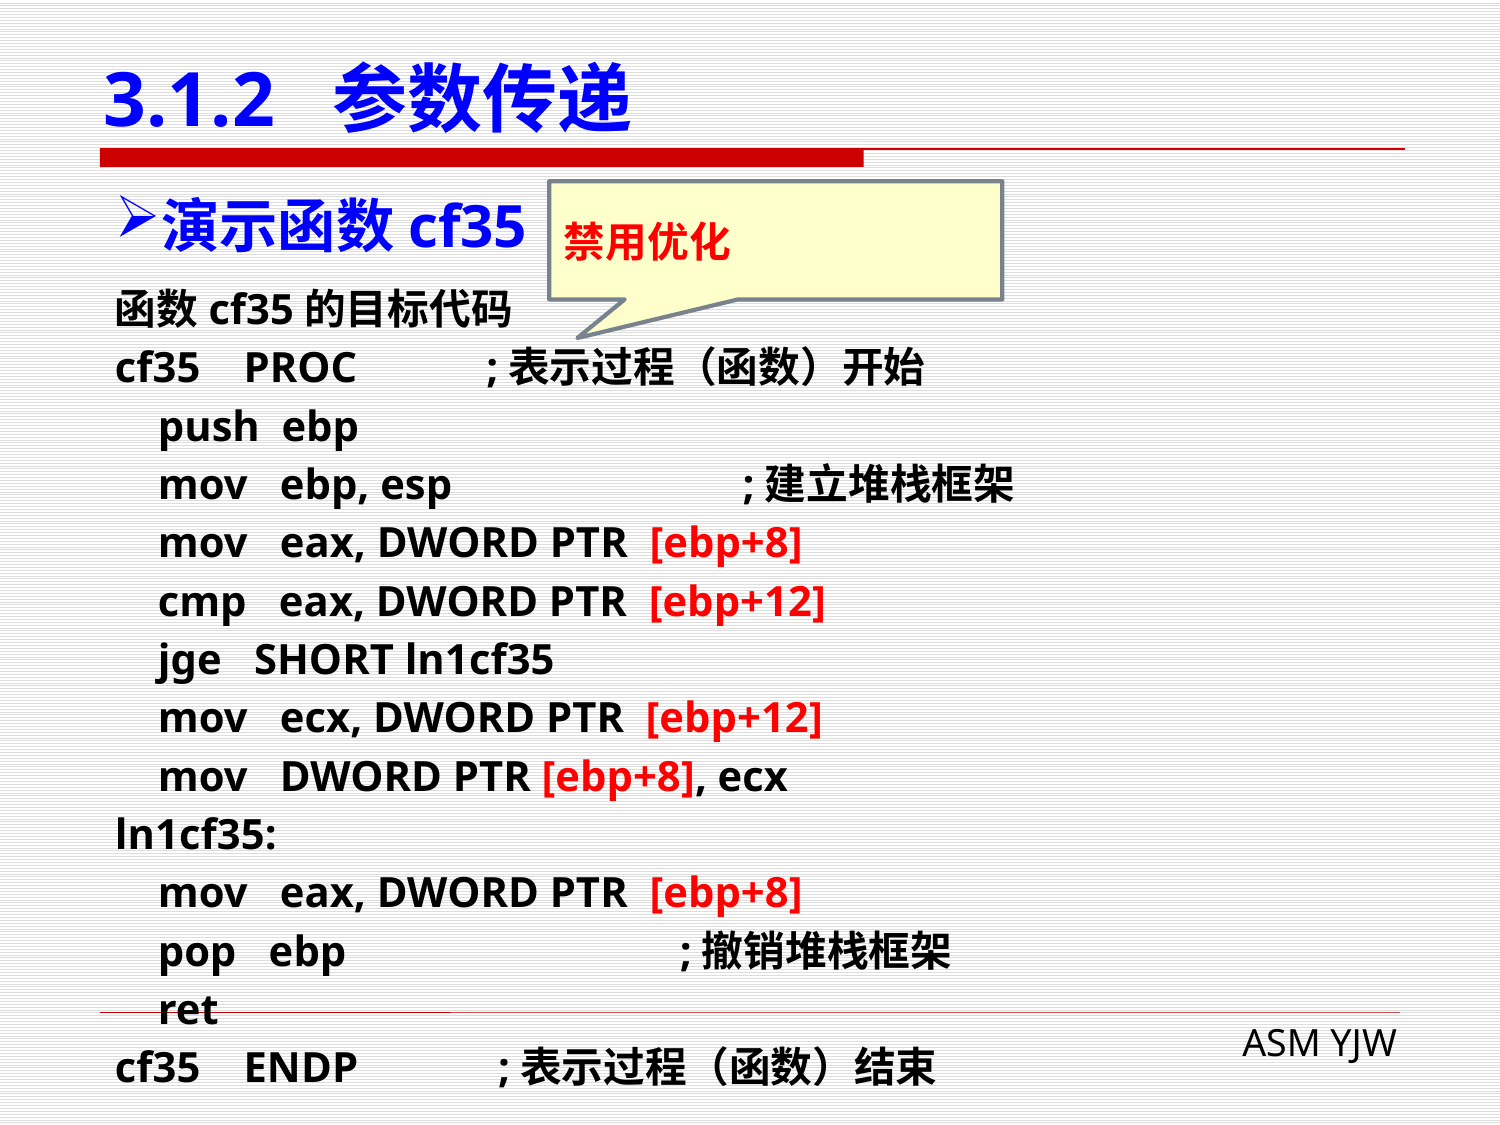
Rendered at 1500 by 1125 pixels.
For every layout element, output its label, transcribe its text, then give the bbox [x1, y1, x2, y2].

text_box 函数cf35的目标代码 cf35 PROC ;表示过程（函数）开始 push ebp mov ebp, esp ;建立堆栈框架 mov eax, DWORD PTR [ebp+8] cmp eax, DWORD PTR [ebp+12] jge SHORT ln1cf35 mov ecx, DWORD PTR [ebp+12] mov DWORD PTR [ebp+8], ecx ln1cf35: mov eax, DWORD PTR [ebp+8] pop ebp ;撤销堆栈框架 ret cf35 ENDP ;表示过程（函数）结束 [100, 267, 1434, 1099]
title 3.1.2 参数传递 [88, 42, 1448, 149]
text_box 演示函数cf35 [100, 181, 547, 267]
text_box 禁用优化 [547, 179, 1005, 341]
text_box 演示函数cf35 [1005, 181, 1400, 267]
